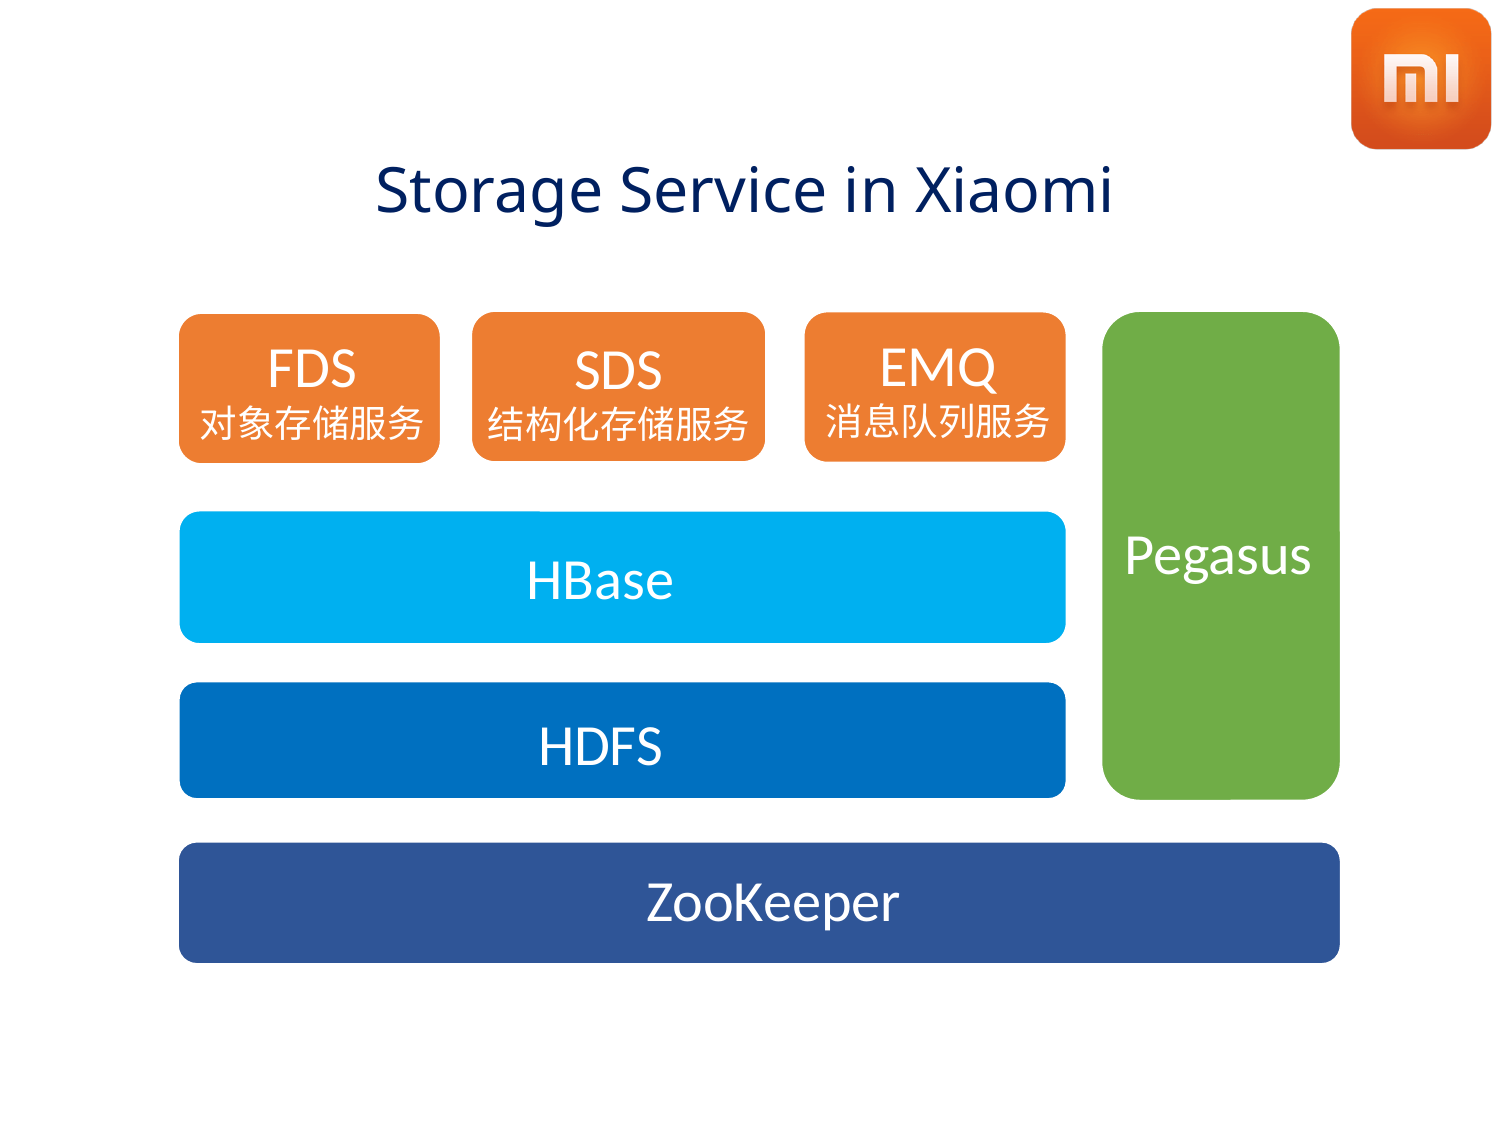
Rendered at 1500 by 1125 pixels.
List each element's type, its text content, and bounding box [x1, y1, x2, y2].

text_box HBase [518, 533, 782, 619]
text_box SDS 结构化存储服务 [474, 323, 763, 454]
text_box [1096, 305, 1347, 807]
text_box [802, 306, 1068, 320]
picture [1342, 0, 1500, 158]
text_box HDFS [530, 699, 793, 785]
text_box [800, 451, 1070, 468]
text_box [172, 836, 1347, 970]
text_box [173, 505, 1072, 650]
text_box [173, 676, 1072, 805]
text_box [176, 307, 443, 322]
text_box FDS 对象存储服务 [168, 322, 456, 453]
text_box Storage Service in Xiaomi [86, 142, 1406, 233]
text_box EMQ 消息队列服务 [794, 320, 1082, 451]
text_box [465, 305, 772, 468]
text_box Pegasus [1116, 508, 1343, 594]
text_box ZooKeeper [638, 856, 935, 941]
text_box [175, 453, 444, 470]
